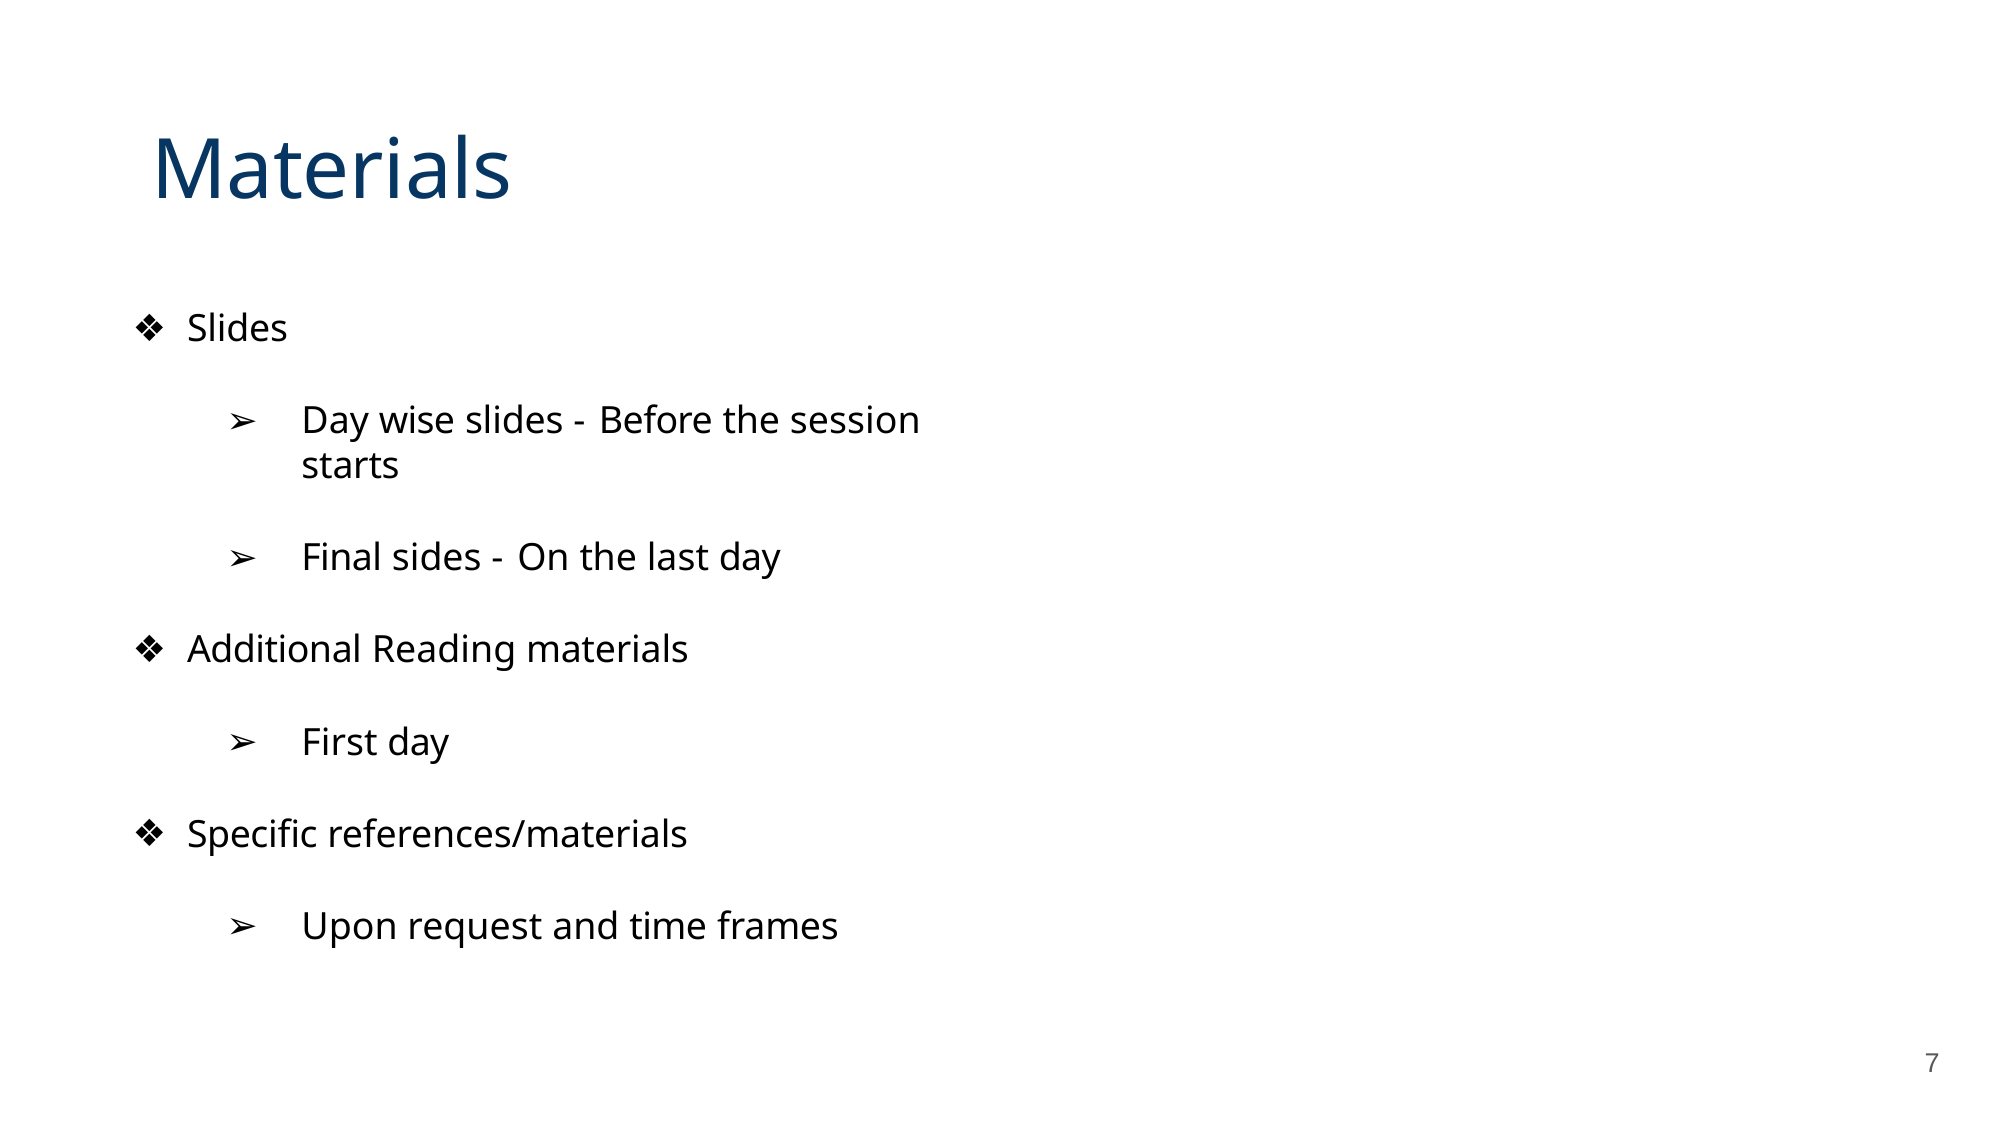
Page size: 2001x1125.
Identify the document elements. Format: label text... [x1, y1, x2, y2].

title Materials [26, 57, 640, 304]
text_box Slides Day wise slides - Before the session starts Final sides - On the last day Additional Reading materials First day Specific references/materials Upon request and time frames [130, 302, 992, 947]
slide_number 7 [1903, 1045, 1963, 1125]
